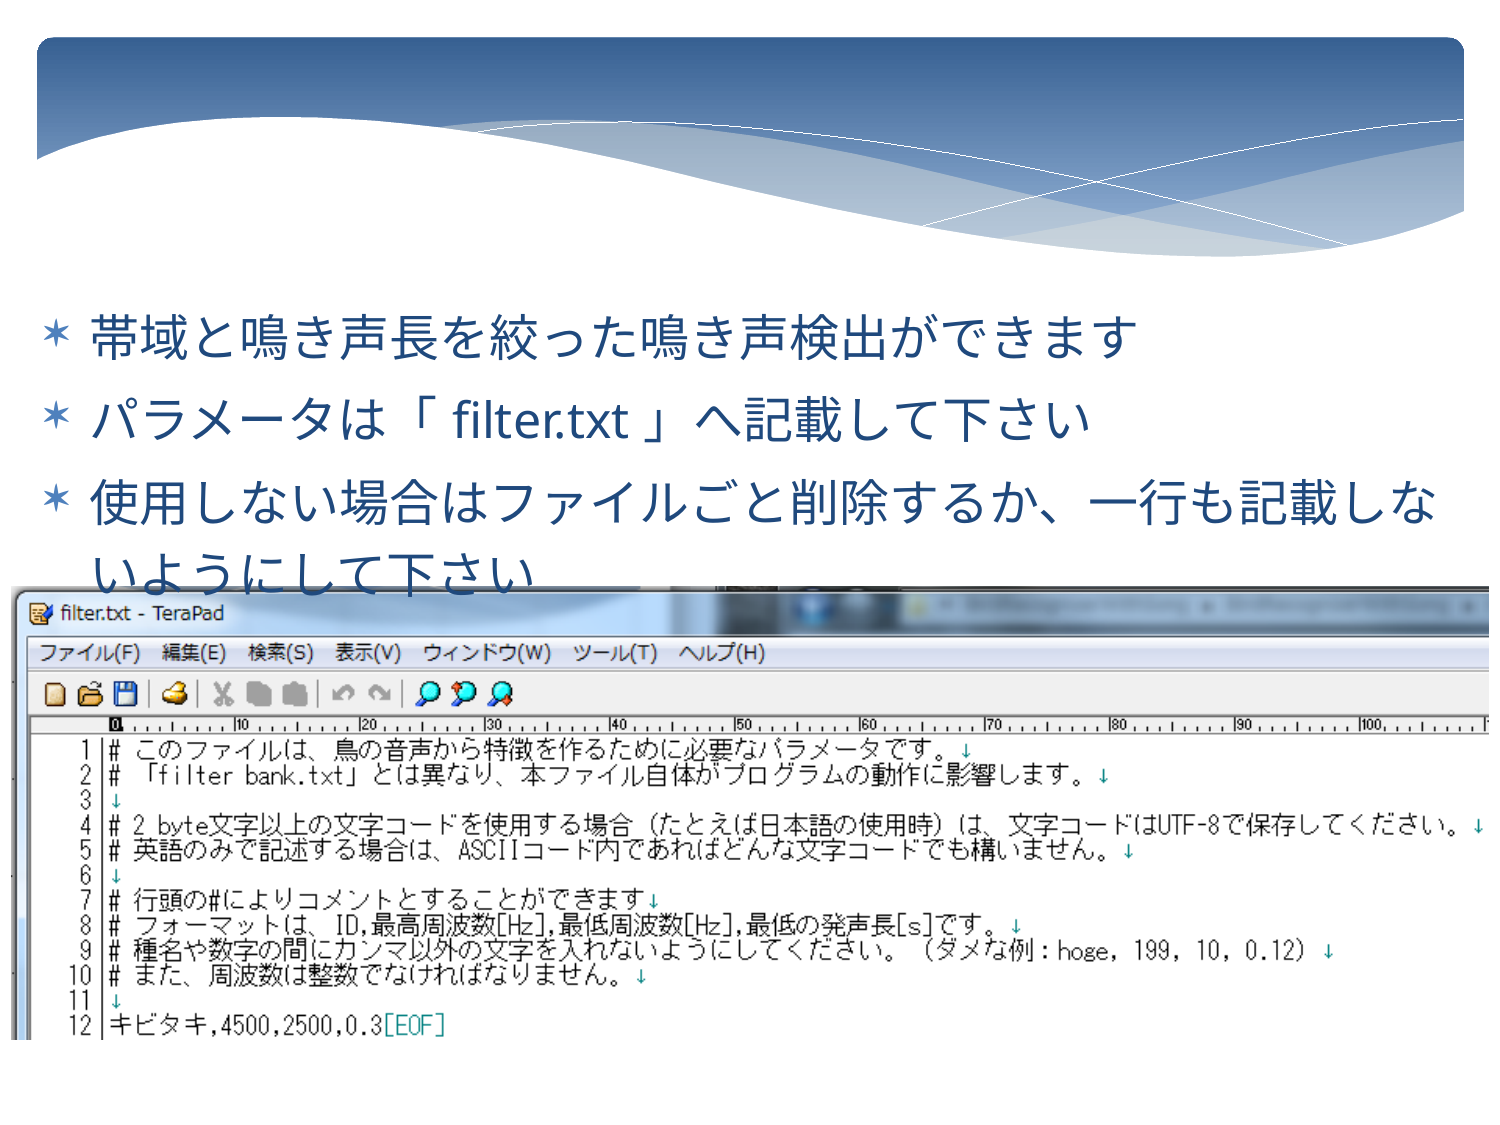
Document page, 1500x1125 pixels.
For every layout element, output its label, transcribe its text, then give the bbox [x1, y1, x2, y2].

text_box 帯域と鳴き声長を絞った鳴き声検出ができます パラメータは「filter.txt」へ記載して下さい 使用しない場合はファイルごと削除するか、一行も記載しないようにして下さい [29, 290, 1471, 584]
picture [10, 585, 1490, 1040]
